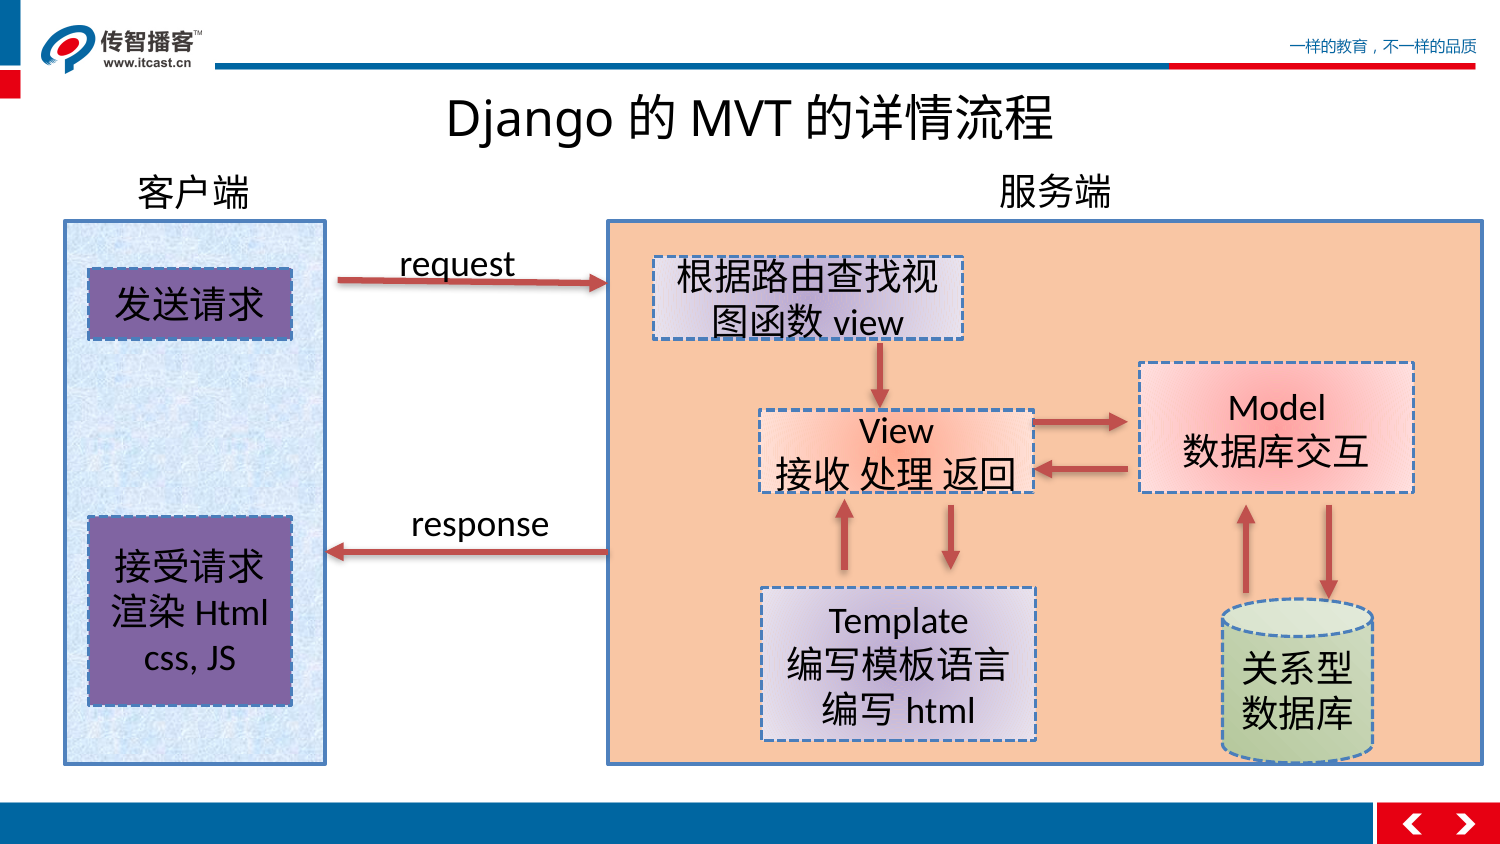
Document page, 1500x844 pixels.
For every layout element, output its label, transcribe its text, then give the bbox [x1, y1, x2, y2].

text_box 客户端 [122, 161, 265, 222]
text_box 关系型数据库 [1221, 600, 1374, 764]
title Django的MVT的详情流程 [75, 79, 1425, 151]
text_box [63, 219, 327, 766]
text_box 接受请求 渲染Html css, JS [88, 516, 292, 706]
picture [0, 0, 1500, 844]
text_box Model 数据库交互 [1139, 362, 1415, 493]
text_box 服务端 [984, 160, 1128, 221]
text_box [337, 279, 609, 284]
text_box 根据路由查找视图函数view [653, 256, 963, 340]
text_box request [384, 231, 531, 278]
text_box 发送请求 [88, 267, 292, 340]
text_box [606, 219, 1484, 766]
text_box response [396, 491, 565, 551]
text_box View 接收 处理 返回 [759, 409, 1034, 493]
text_box Template 编写模板语言 编写html [761, 586, 1036, 741]
